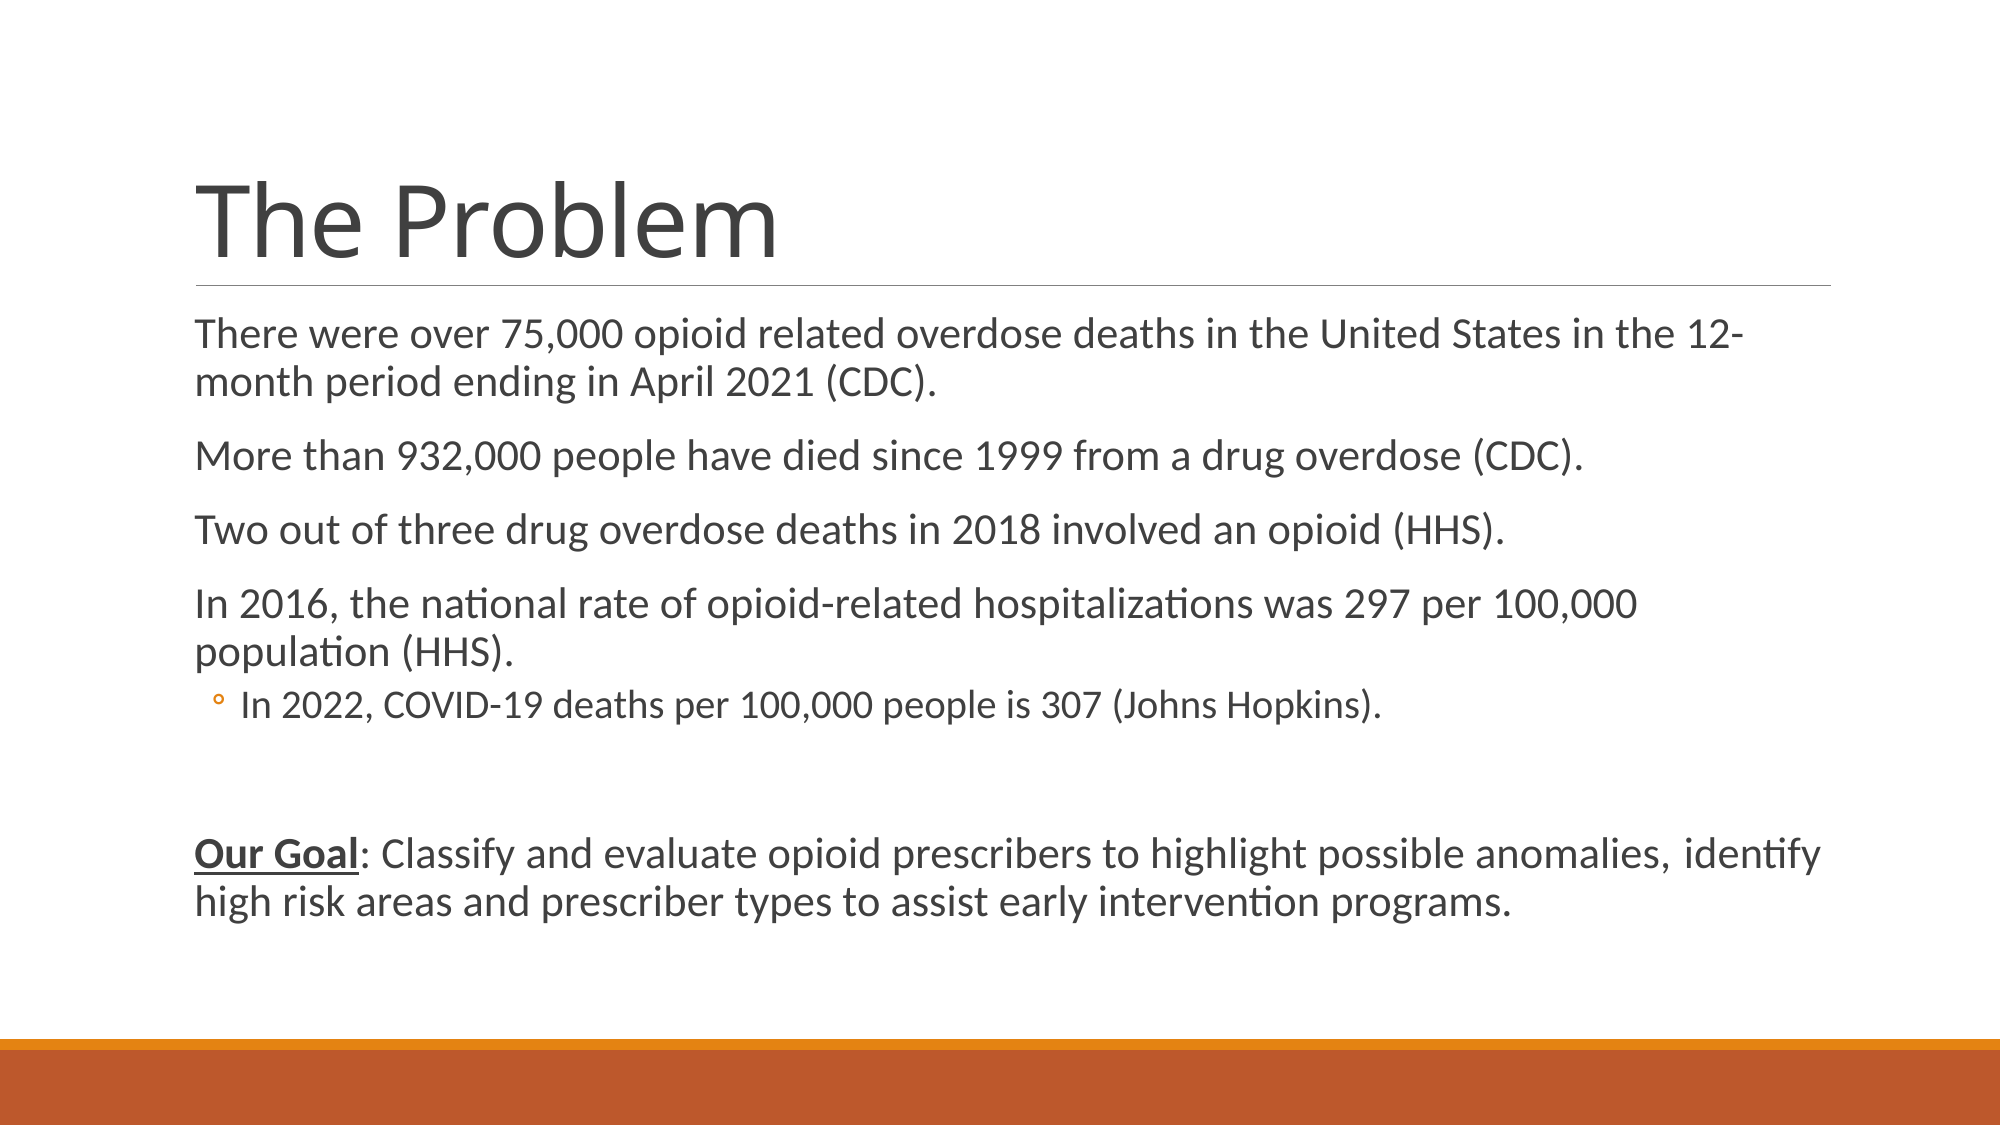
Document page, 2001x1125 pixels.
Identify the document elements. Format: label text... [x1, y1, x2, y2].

list There were over 75,000 opioid related overdose deaths in the United States in the 12-month period ending in April 2021 (CDC). More than 932,000 people have died since 1999 from a drug overdose (CDC). Two out of three drug overdose deaths in 2018 involved an opioid (HHS). In 2016, the national rate of opioid-related hospitalizations was 297 per 100,000 population (HHS). In 2022, COVID-19 deaths per 100,000 people is 307 (Johns Hopkins). Our Goal: Classify and evaluate opioid prescribers to highlight possible anomalies, identify high risk areas and prescriber types to assist early intervention programs. [180, 302, 1830, 963]
title The Problem [180, 47, 1830, 285]
